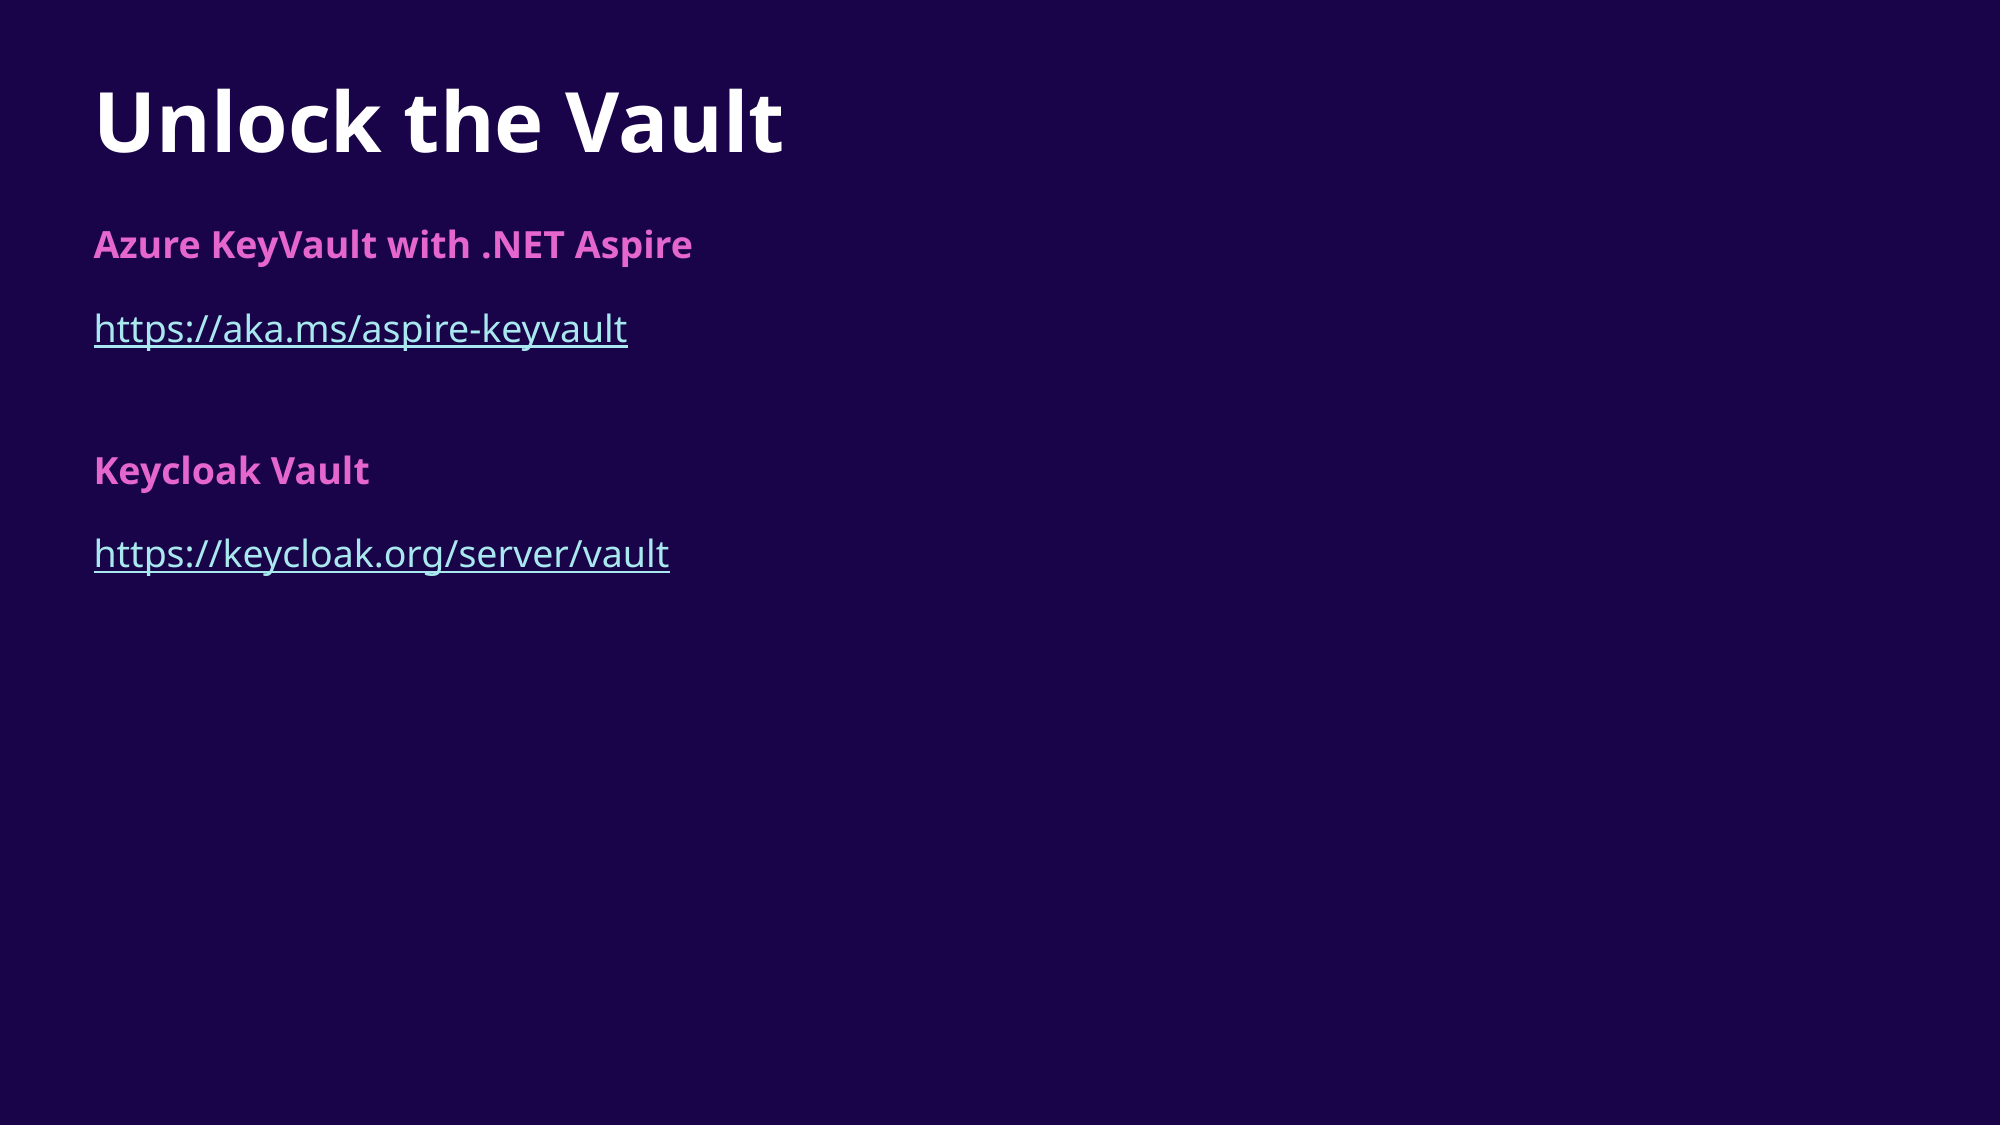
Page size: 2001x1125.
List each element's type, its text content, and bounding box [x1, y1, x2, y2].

title Unlock the Vault [93, 69, 1902, 171]
text_box Keycloak Vault [93, 446, 850, 492]
list Azure KeyVault with .NET Aspire [93, 221, 850, 267]
text_box https://keycloak.org/server/vault [93, 530, 852, 582]
list https://aka.ms/aspire-keyvault [93, 304, 852, 350]
